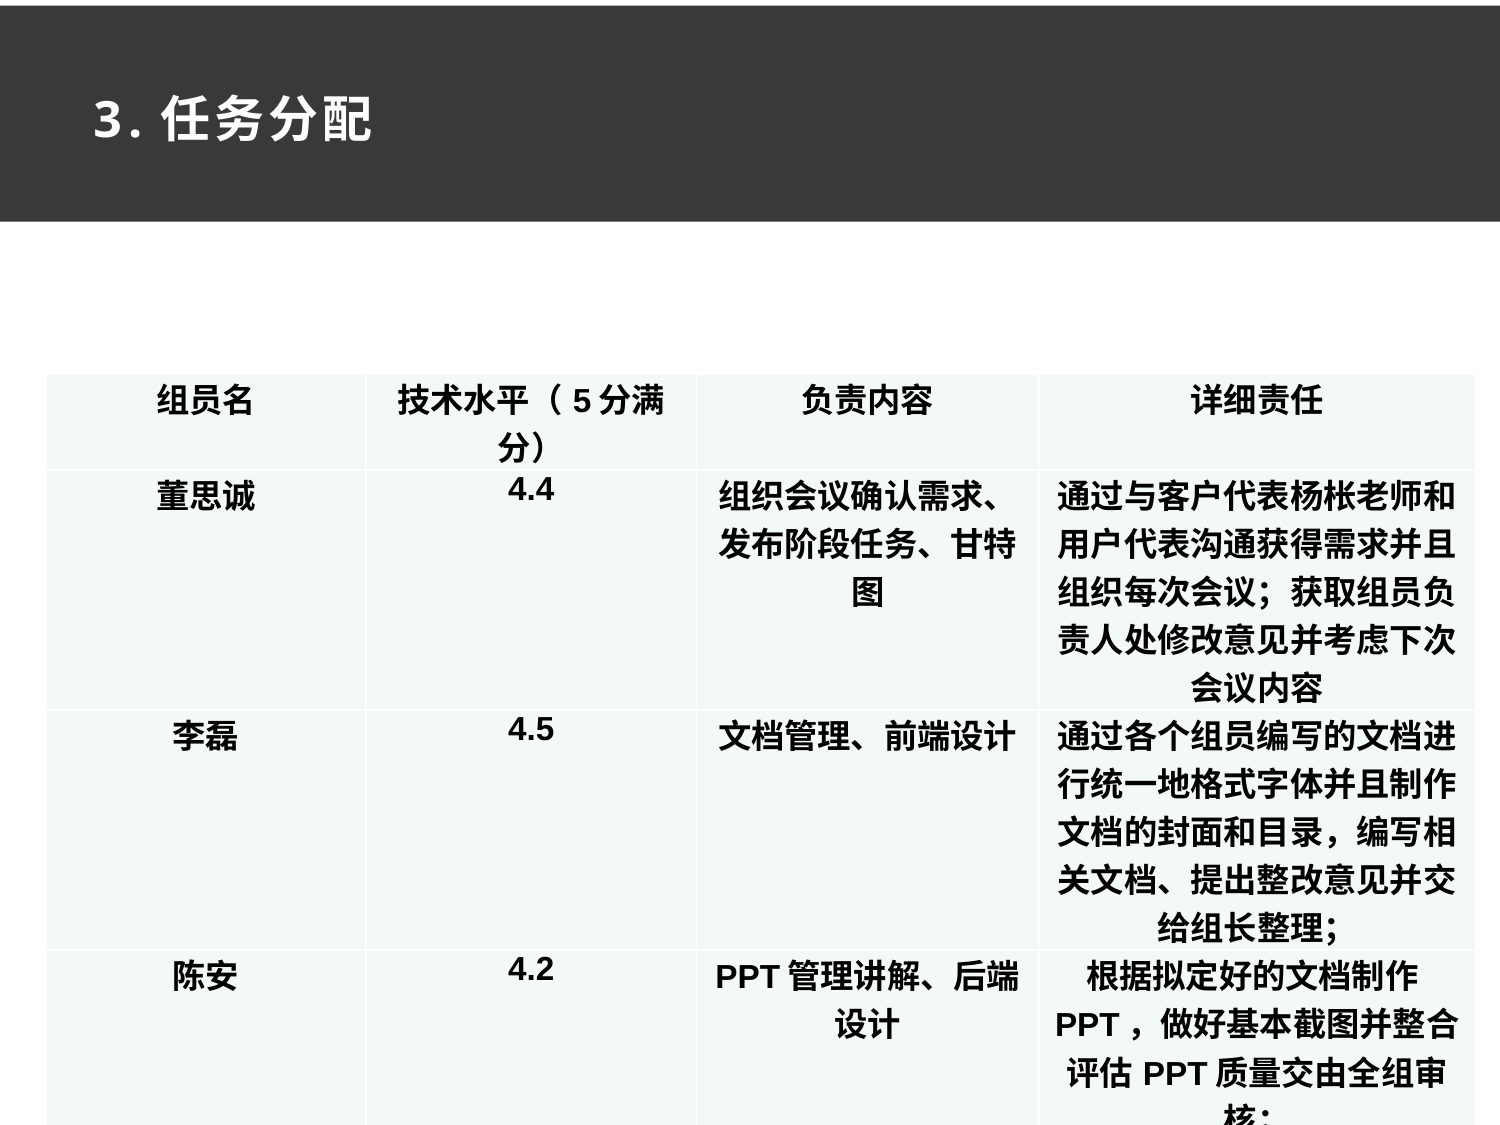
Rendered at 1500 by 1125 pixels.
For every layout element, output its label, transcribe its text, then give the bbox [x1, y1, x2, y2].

table_cell 组织会议确认需求、发布阶段任务、甘特图 [697, 471, 1038, 709]
table_cell 董思诚 [47, 471, 365, 709]
table_cell 4.4 [367, 471, 696, 709]
table_cell 4.5 [367, 711, 696, 949]
table_header 技术水平（5分满分） [367, 375, 696, 469]
table_cell PPT管理讲解、后端设计 [697, 951, 1038, 1125]
table_cell 通过与客户代表杨枨老师和用户代表沟通获得需求并且组织每次会议；获取组员负责人处修改意见并考虑下次会议内容 [1040, 471, 1475, 709]
table_cell 李磊 [47, 711, 365, 949]
table_cell 4.2 [367, 951, 696, 1125]
table_header 详细责任 [1040, 375, 1475, 469]
text_box 3.任务分配 [76, 81, 1446, 161]
table_header 组员名 [47, 375, 365, 469]
table_cell 文档管理、前端设计 [697, 711, 1038, 949]
table_cell 根据拟定好的文档制作PPT，做好基本截图并整合评估PPT质量交由全组审核； [1040, 951, 1475, 1125]
table_cell 陈安 [47, 951, 365, 1125]
text_box [0, 5, 1500, 223]
table_cell 通过各个组员编写的文档进行统一地格式字体并且制作文档的封面和目录，编写相关文档、提出整改意见并交给组长整理； [1040, 711, 1475, 949]
table_header 负责内容 [697, 375, 1038, 469]
